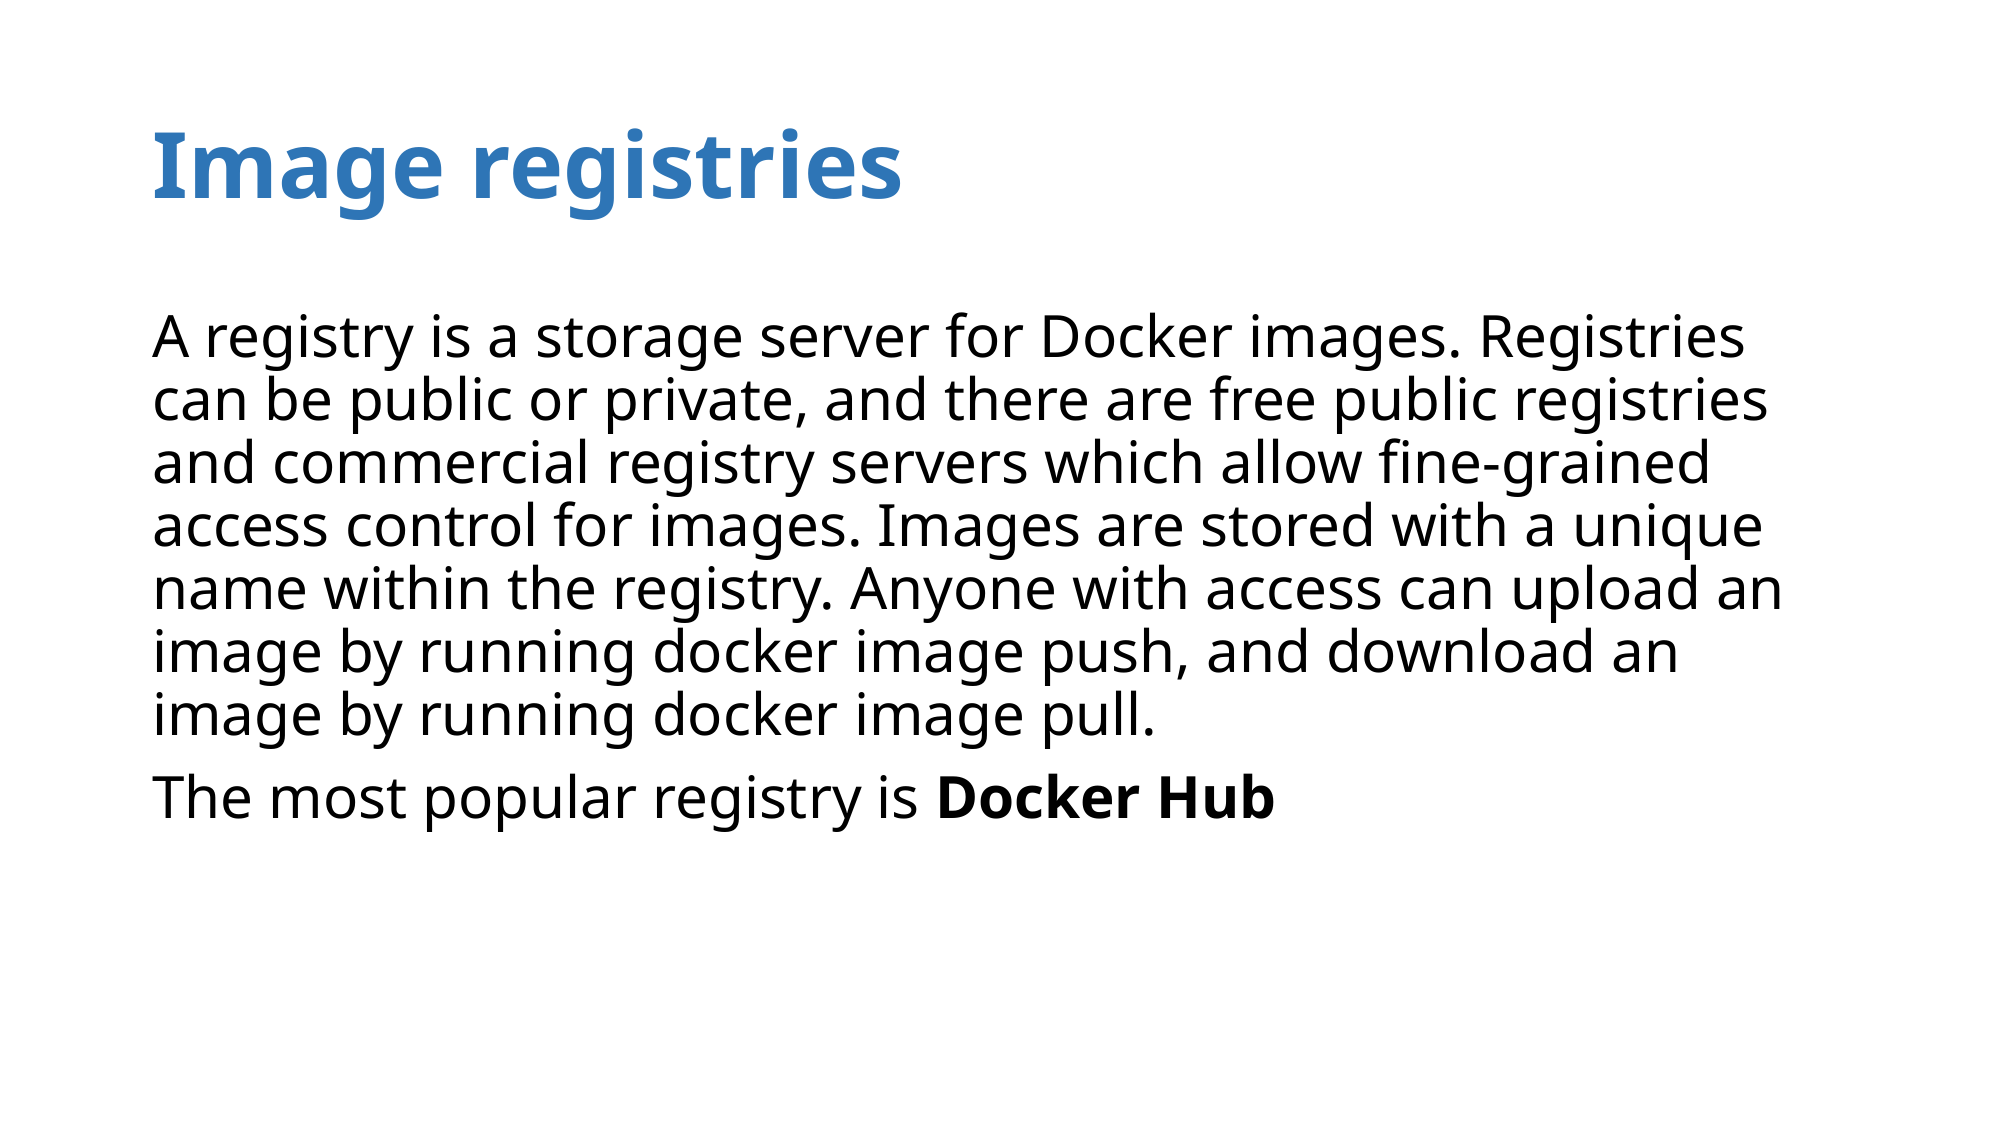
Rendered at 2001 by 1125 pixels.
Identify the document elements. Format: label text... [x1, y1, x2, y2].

list A registry is a storage server for Docker images. Registries can be public or private, and there are free public registries and commercial registry servers which allow fine-grained access control for images. Images are stored with a unique name within the registry. Anyone with access can upload an image by running docker image push, and download an image by running docker image pull. The most popular registry is Docker Hub [137, 299, 1863, 1014]
title Image registries [137, 59, 1863, 278]
